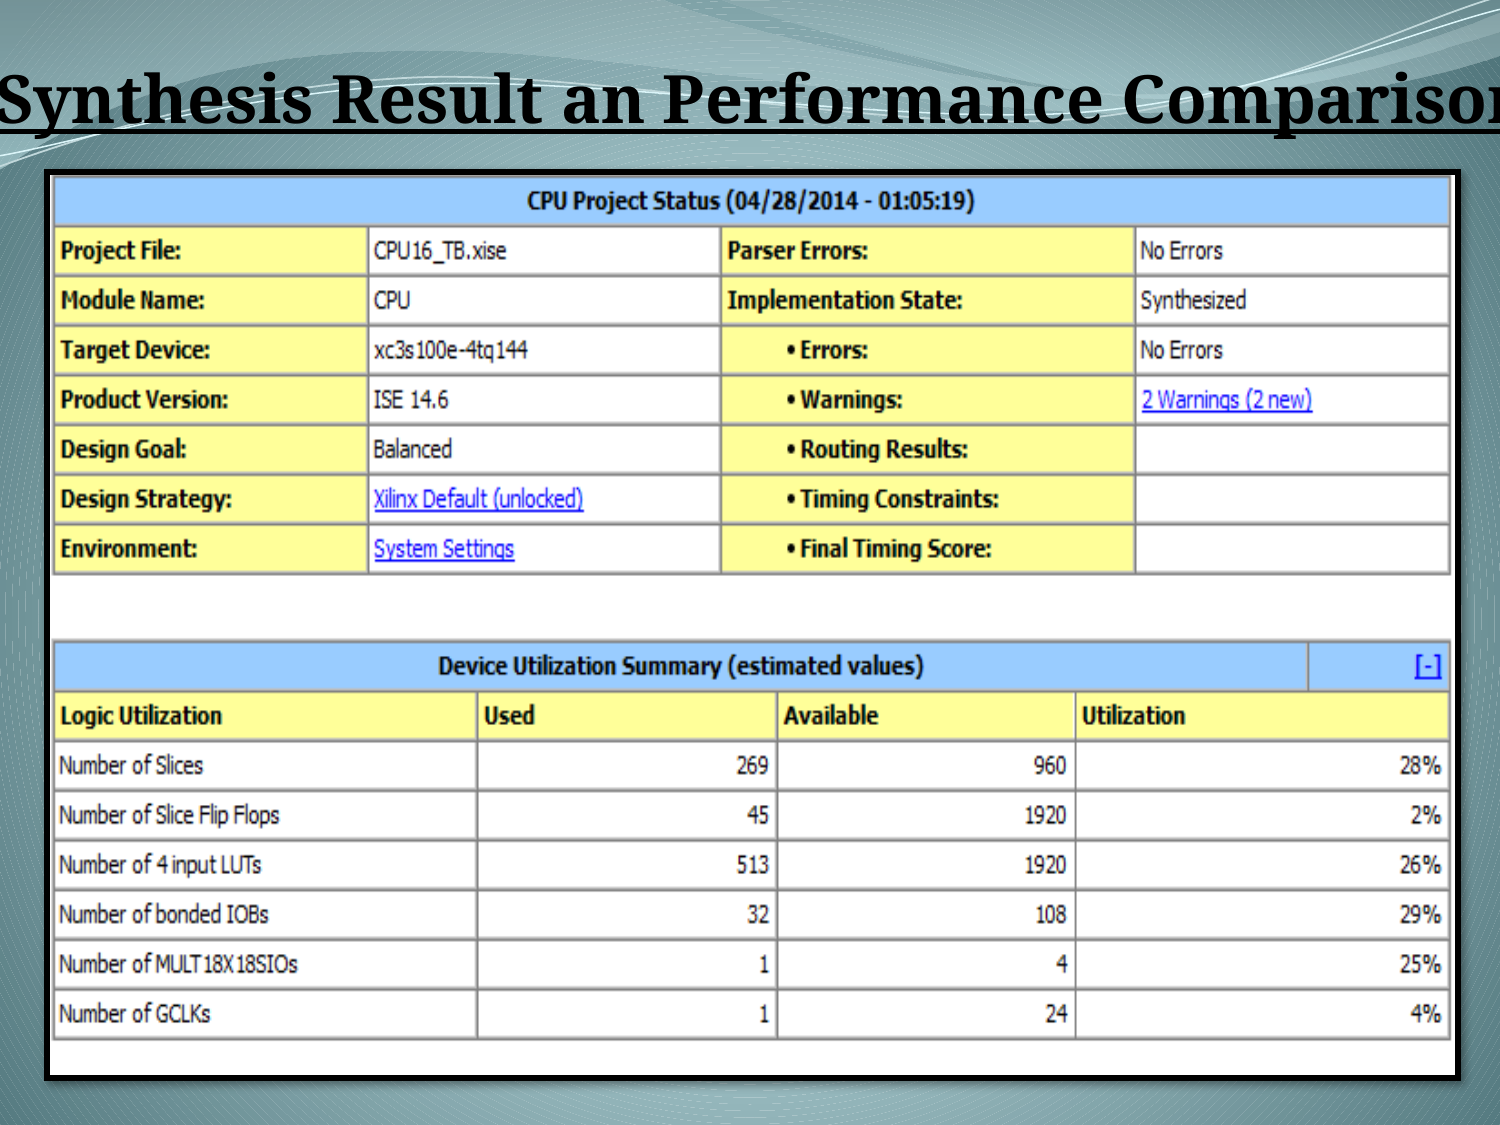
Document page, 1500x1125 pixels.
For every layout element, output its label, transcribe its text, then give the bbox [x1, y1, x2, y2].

text_box Synthesis Result an Performance Comparison [0, 49, 1500, 145]
picture [49, 174, 1455, 1076]
